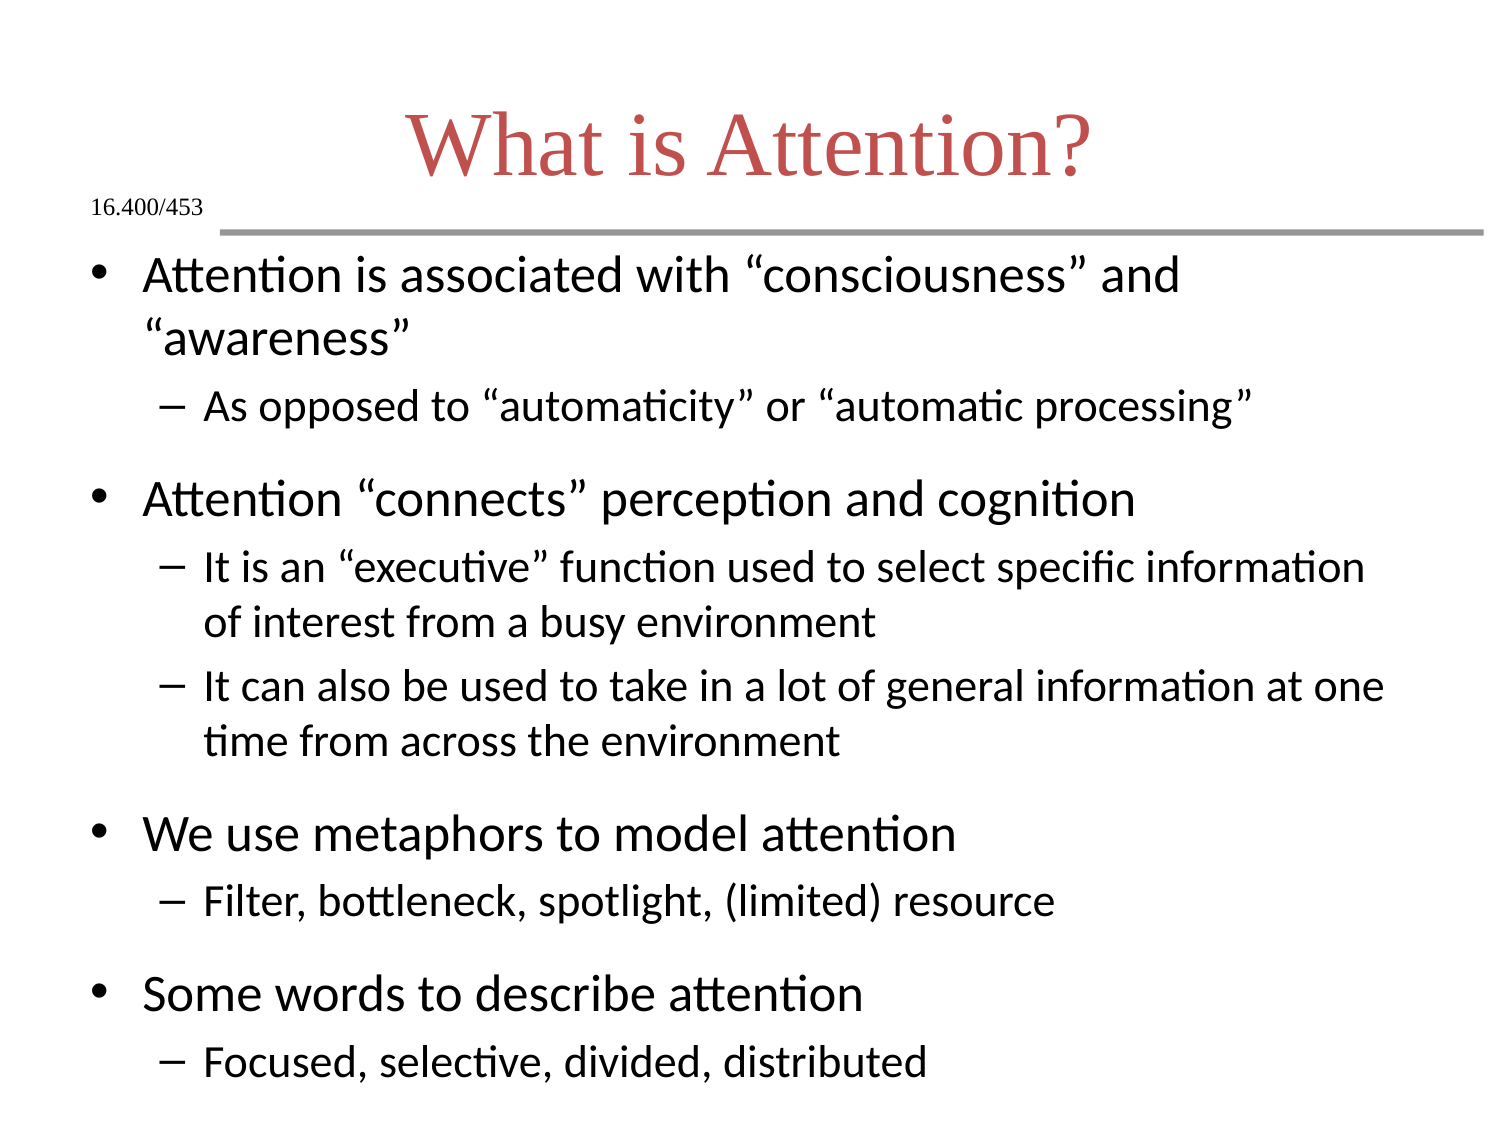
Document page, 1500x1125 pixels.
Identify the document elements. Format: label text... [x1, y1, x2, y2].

title What is Attention? [75, 45, 1425, 232]
list Attention is associated with “consciousness” and “awareness” As opposed to “automaticity” or “automatic processing” Attention “connects” perception and cognition It is an “executive” function used to select specific information of interest from a busy environment It can also be used to take in a lot of general information at one time from across the environment We use metaphors to model attention Filter, bottleneck, spotlight, (limited) resource Some words to describe attention Focused, selective, divided, distributed [75, 232, 1425, 1108]
